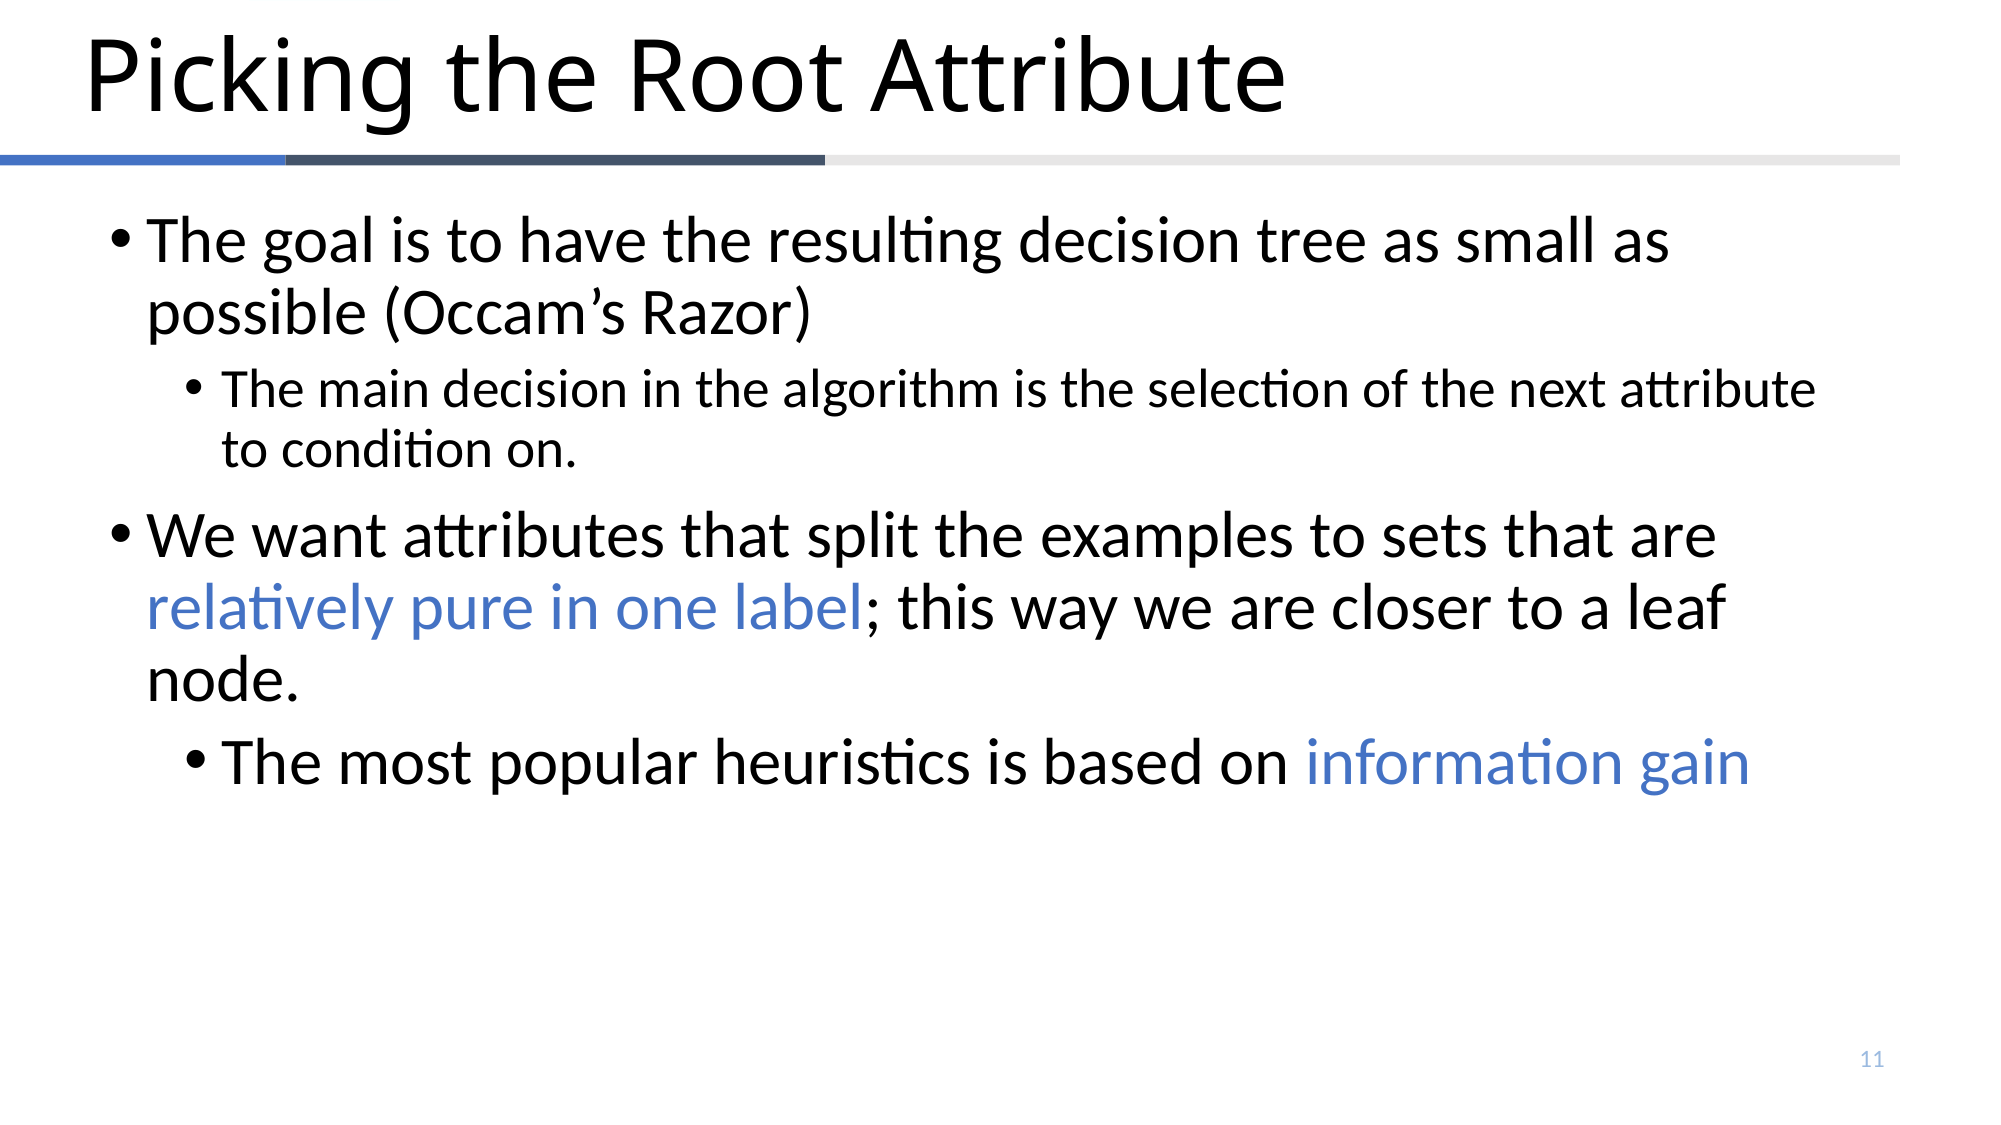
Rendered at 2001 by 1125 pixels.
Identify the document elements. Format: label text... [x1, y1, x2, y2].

list The goal is to have the resulting decision tree as small as possible (Occam’s Razor) The main decision in the algorithm is the selection of the next attribute to condition on. We want attributes that split the examples to sets that are relatively pure in one label; this way we are closer to a leaf node. The most popular heuristics is based on information gain [94, 197, 1895, 1005]
title Picking the Root Attribute [67, 3, 1868, 156]
slide_number 11 [1433, 1027, 1900, 1088]
